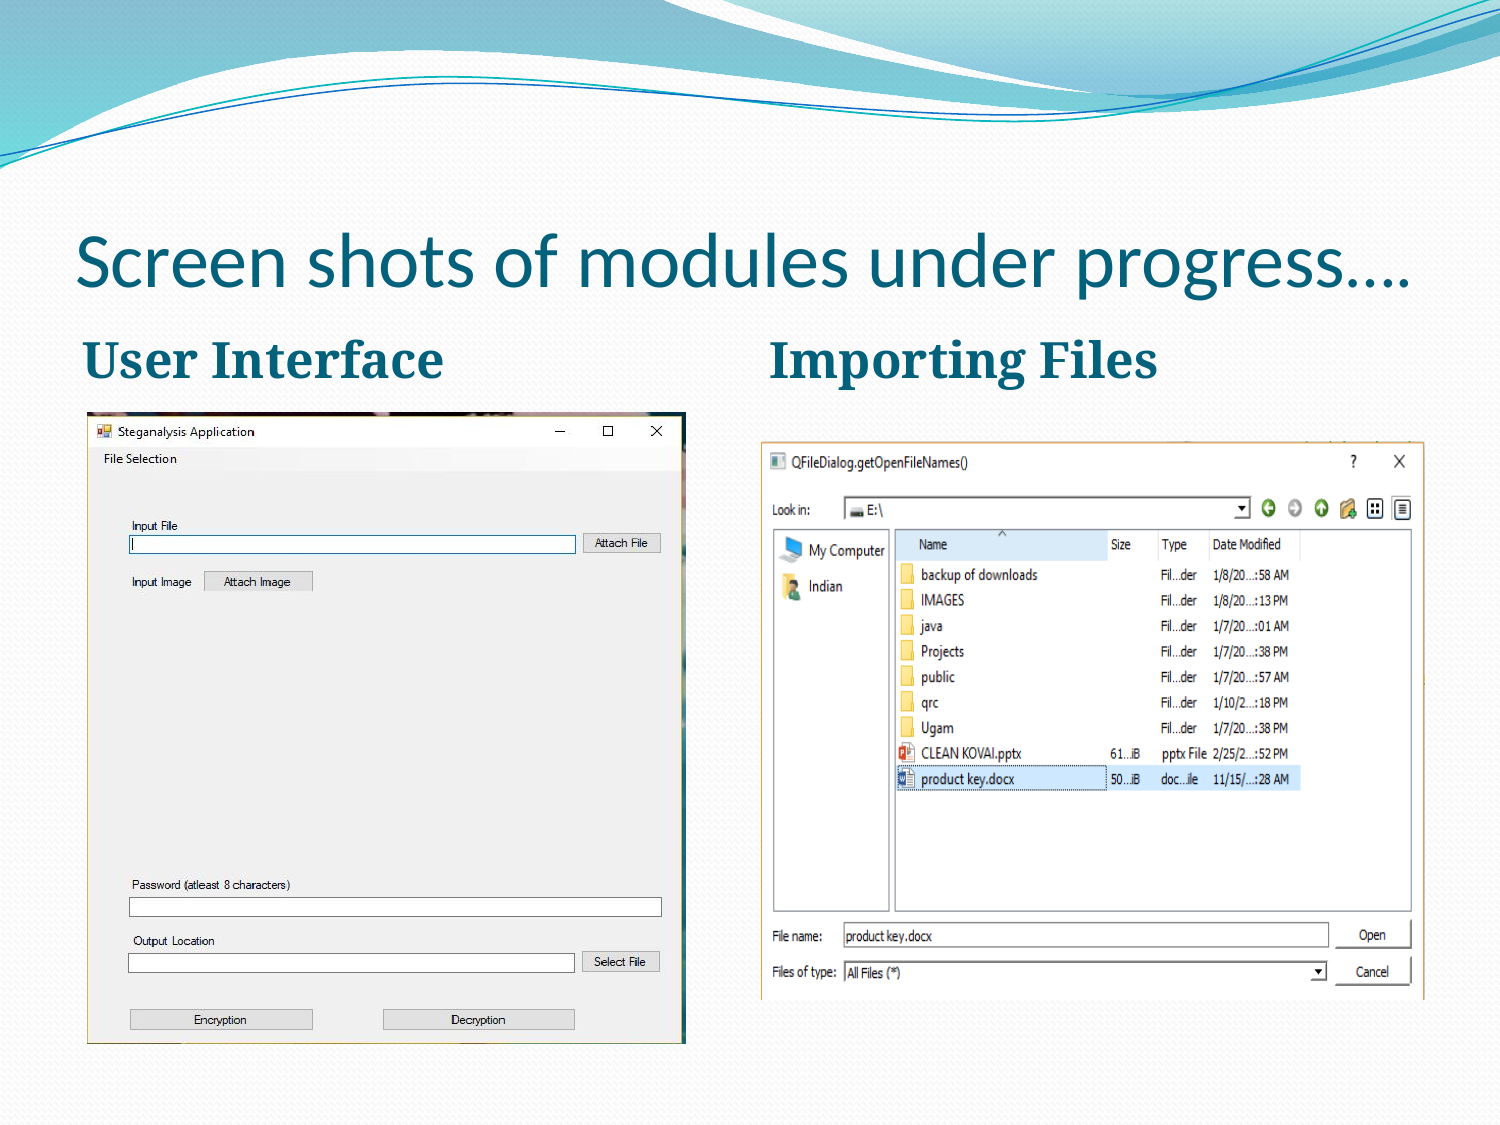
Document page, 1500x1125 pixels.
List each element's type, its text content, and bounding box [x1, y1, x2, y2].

list Importing Files [761, 305, 1425, 413]
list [87, 412, 686, 1044]
title Screen shots of modules under progress…. [75, 115, 1425, 303]
list User Interface [75, 304, 738, 413]
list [761, 441, 1426, 1001]
